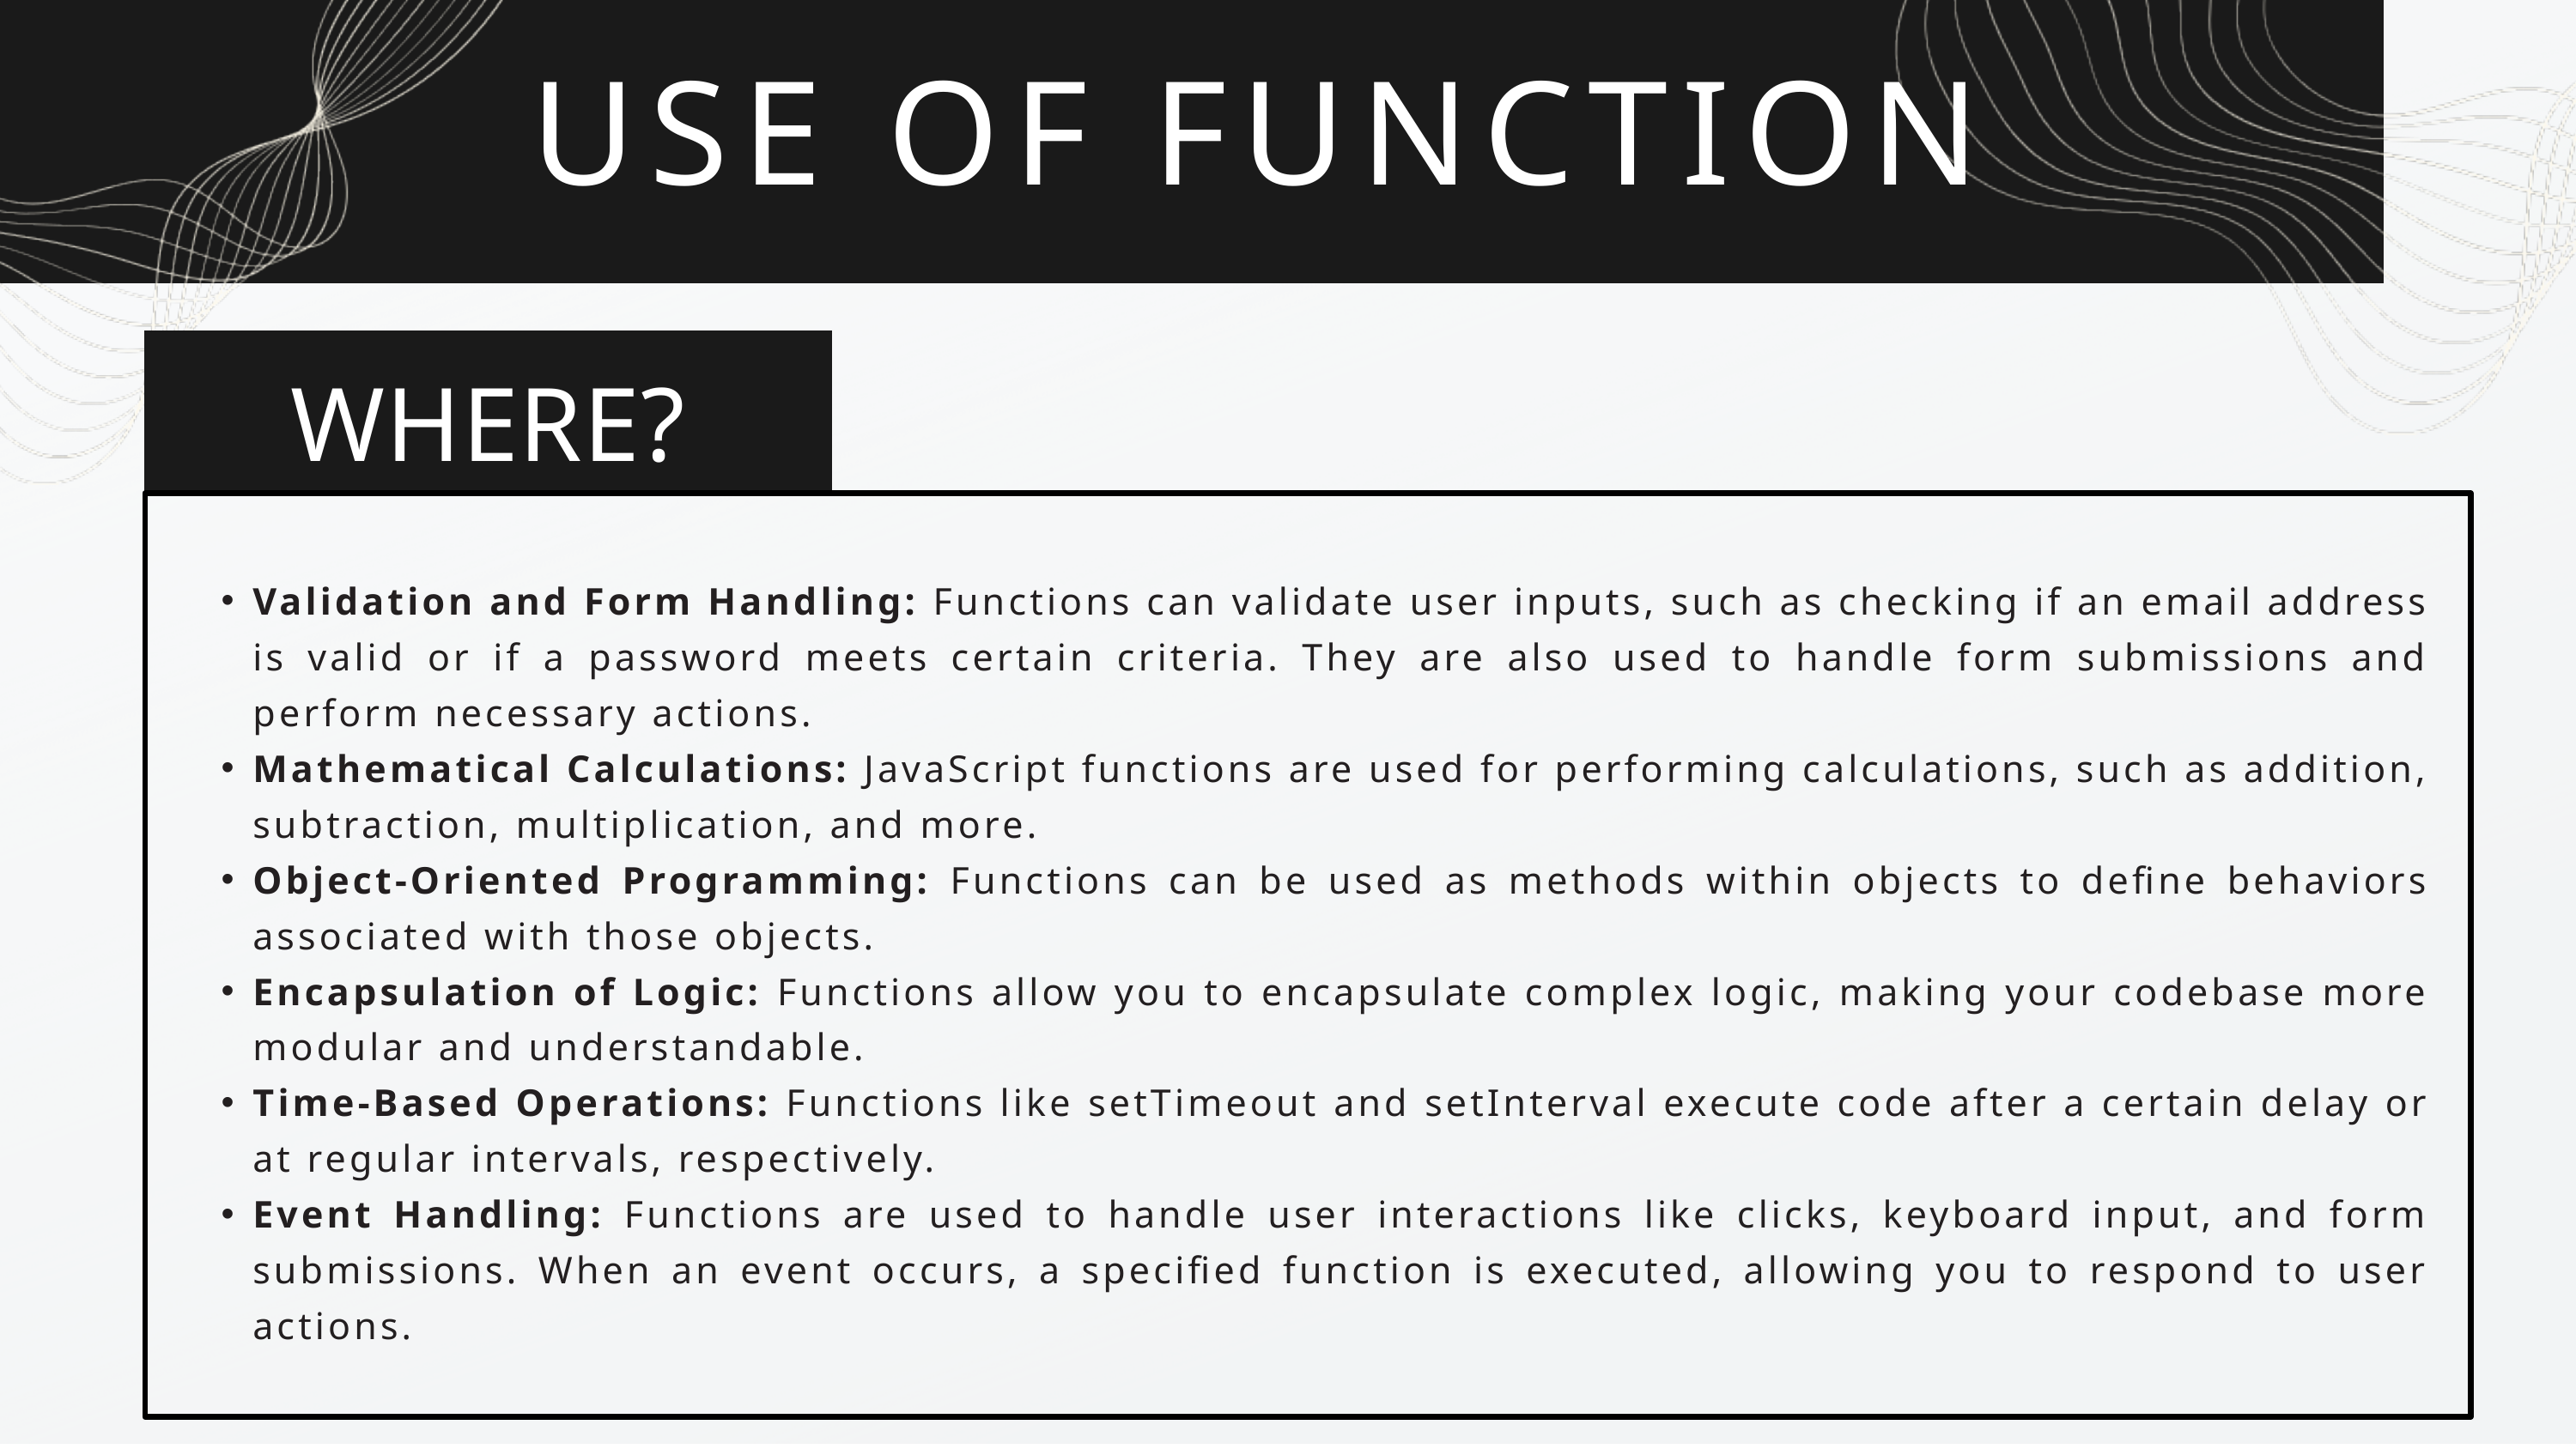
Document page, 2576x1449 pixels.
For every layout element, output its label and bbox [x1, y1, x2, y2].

text_box [143, 330, 833, 494]
text_box [1894, 0, 2576, 435]
text_box [0, 294, 544, 485]
text_box [0, 0, 2384, 284]
text_box [144, 493, 2471, 1417]
text_box [0, 294, 2576, 1444]
